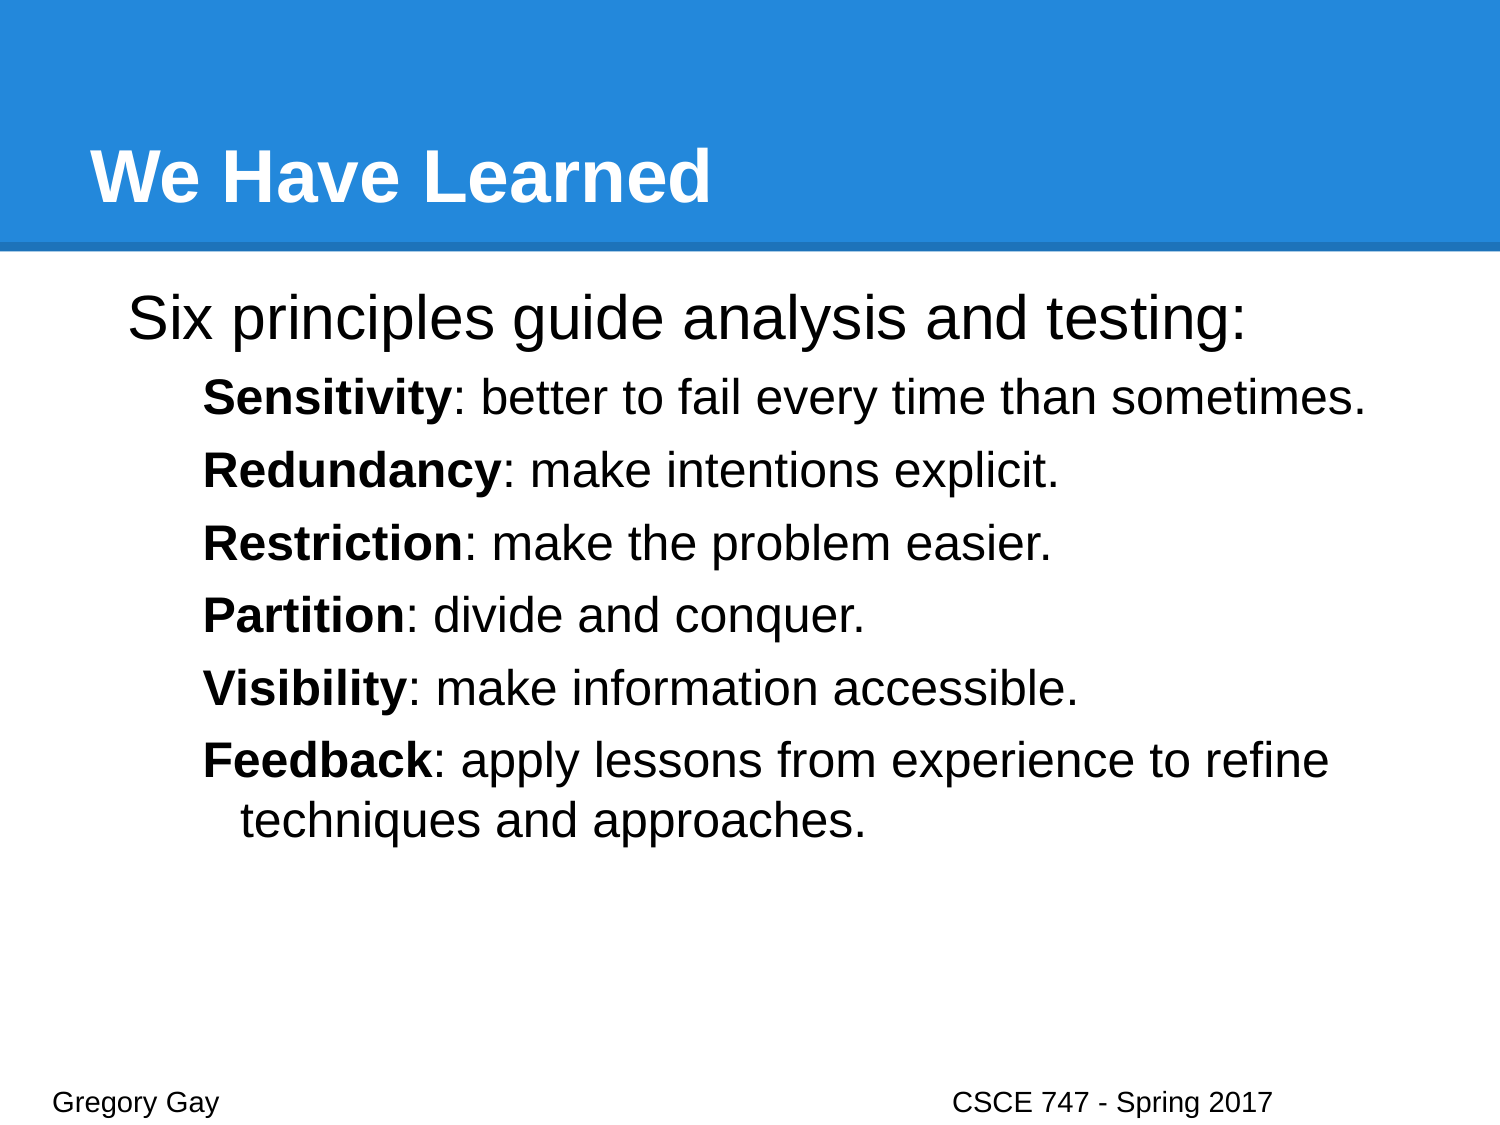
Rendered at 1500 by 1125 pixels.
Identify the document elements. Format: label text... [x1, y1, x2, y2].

list Six principles guide analysis and testing: Sensitivity: better to fail every time than sometimes. Redundancy: make intentions explicit. Restriction: make the problem easier. Partition: divide and conquer. Visibility: make information accessible. Feedback: apply lessons from experience to refine techniques and approaches. [75, 262, 1425, 1068]
text_box Gregory Gay CSCE 747 - Spring 2017 50 [37, 1068, 1463, 1114]
title We Have Learned [75, 45, 1425, 233]
